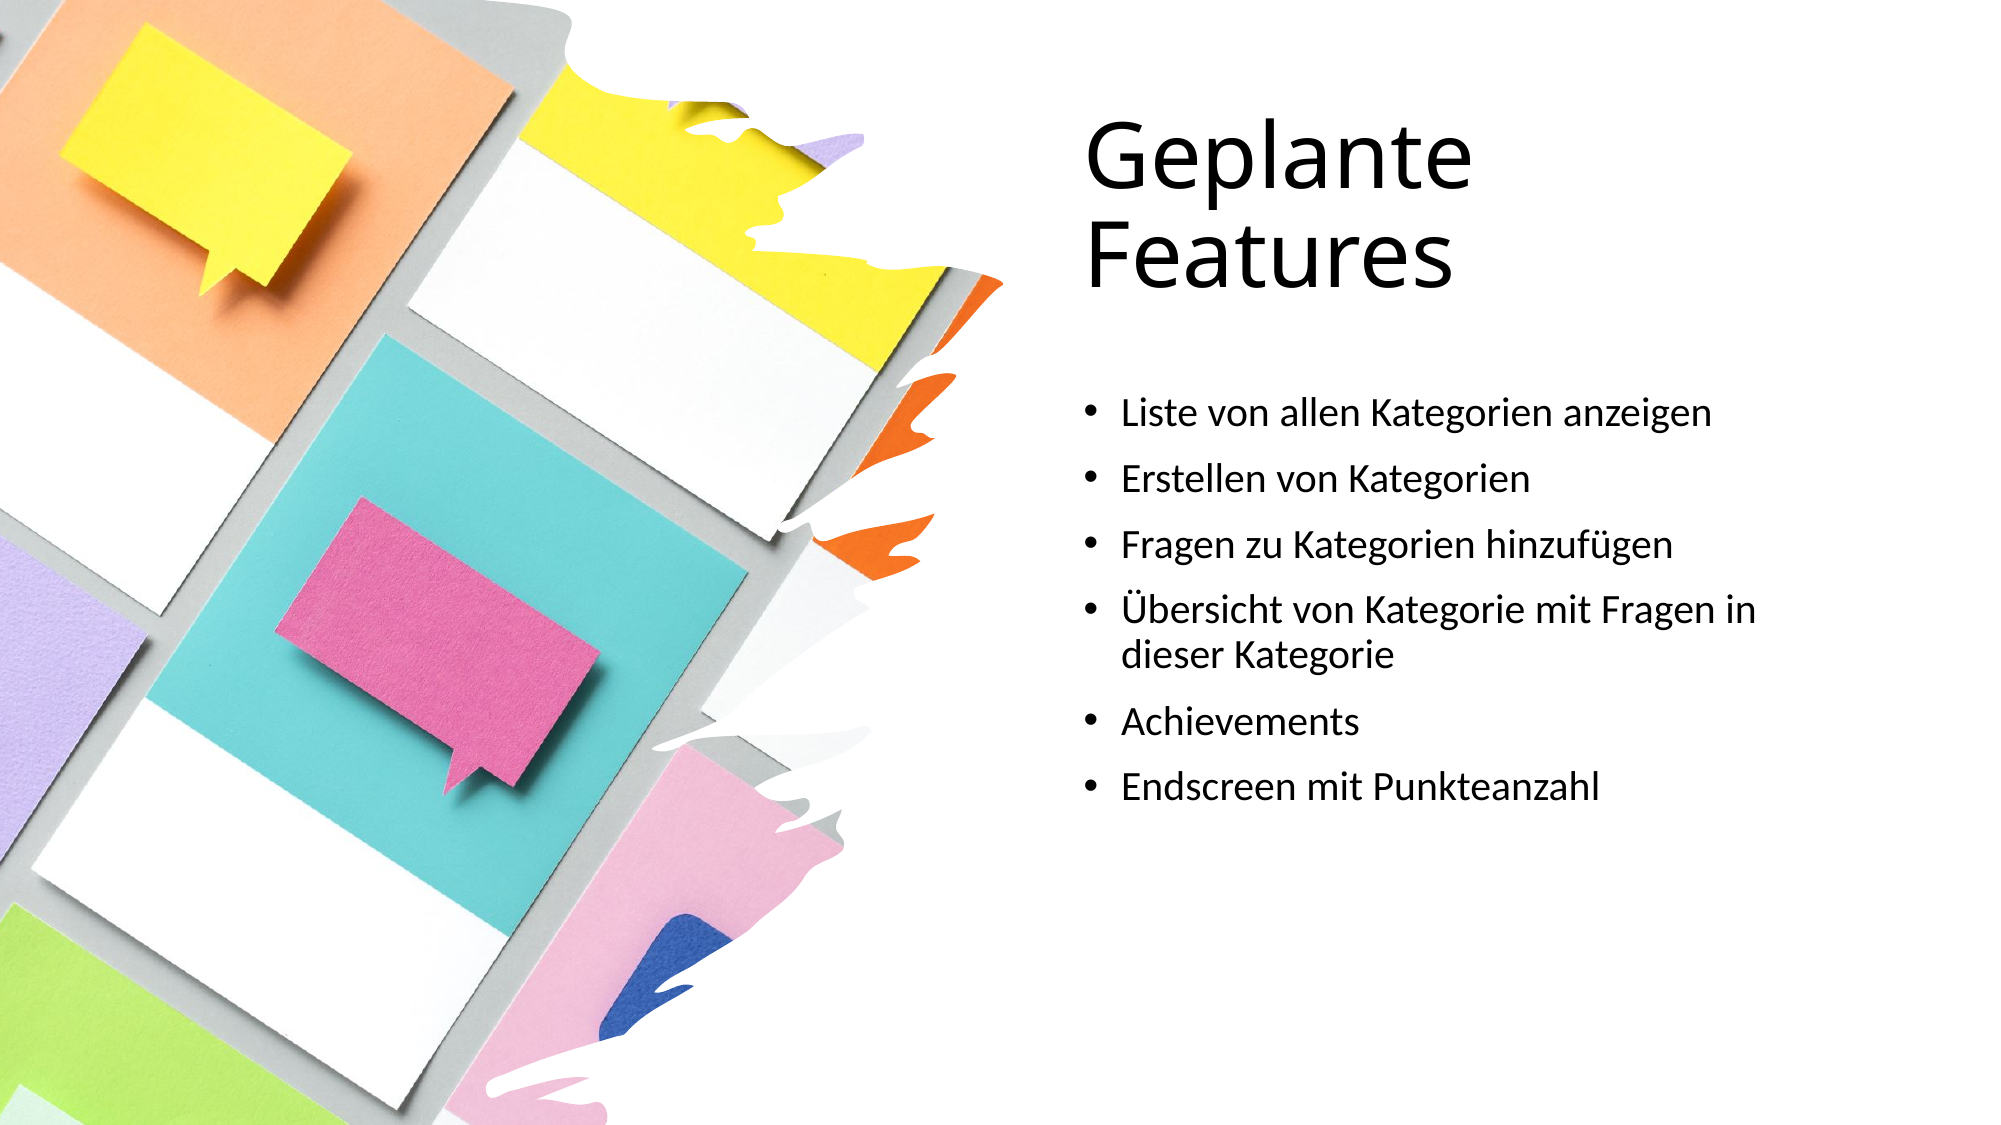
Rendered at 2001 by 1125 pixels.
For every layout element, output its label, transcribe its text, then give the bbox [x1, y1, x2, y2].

title Geplante Features [1068, 59, 1863, 357]
picture [0, 0, 1004, 1125]
list Liste von allen Kategorien anzeigen Erstellen von Kategorien Fragen zu Kategorien hinzufügen Übersicht von Kategorie mit Fragen in dieser Kategorie Achievements Endscreen mit Punkteanzahl [1068, 382, 1863, 1014]
text_box [1004, 0, 2000, 1125]
